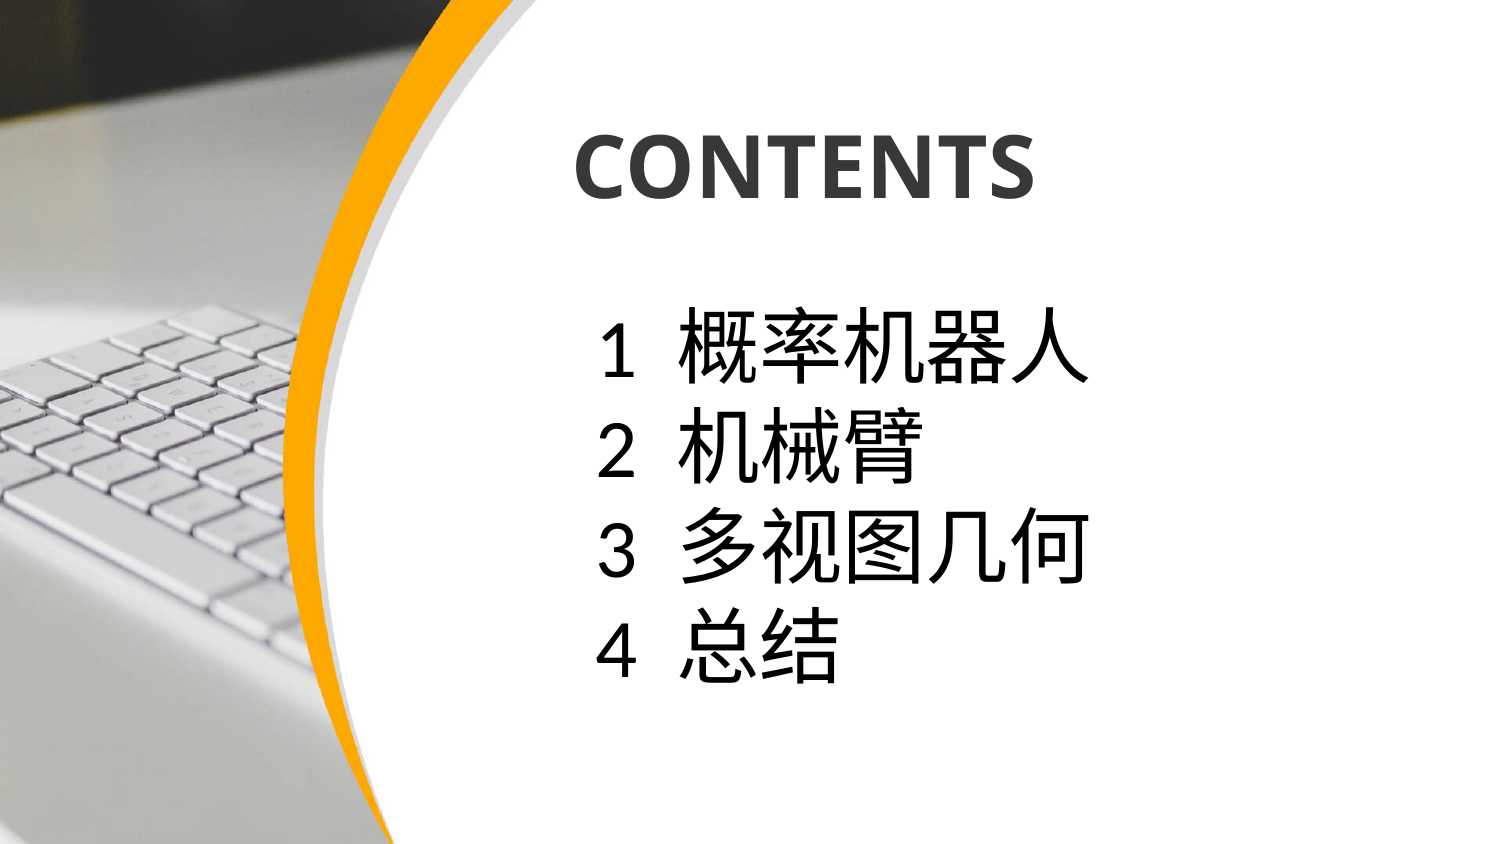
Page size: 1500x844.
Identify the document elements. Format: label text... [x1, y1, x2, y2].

text_box CONTENTS [534, 96, 1318, 232]
text_box 1 概率机器人 2 机械臂 3 多视图几何 4 总结 [580, 287, 1329, 702]
text_box [534, 246, 1366, 761]
picture [0, 0, 1500, 844]
